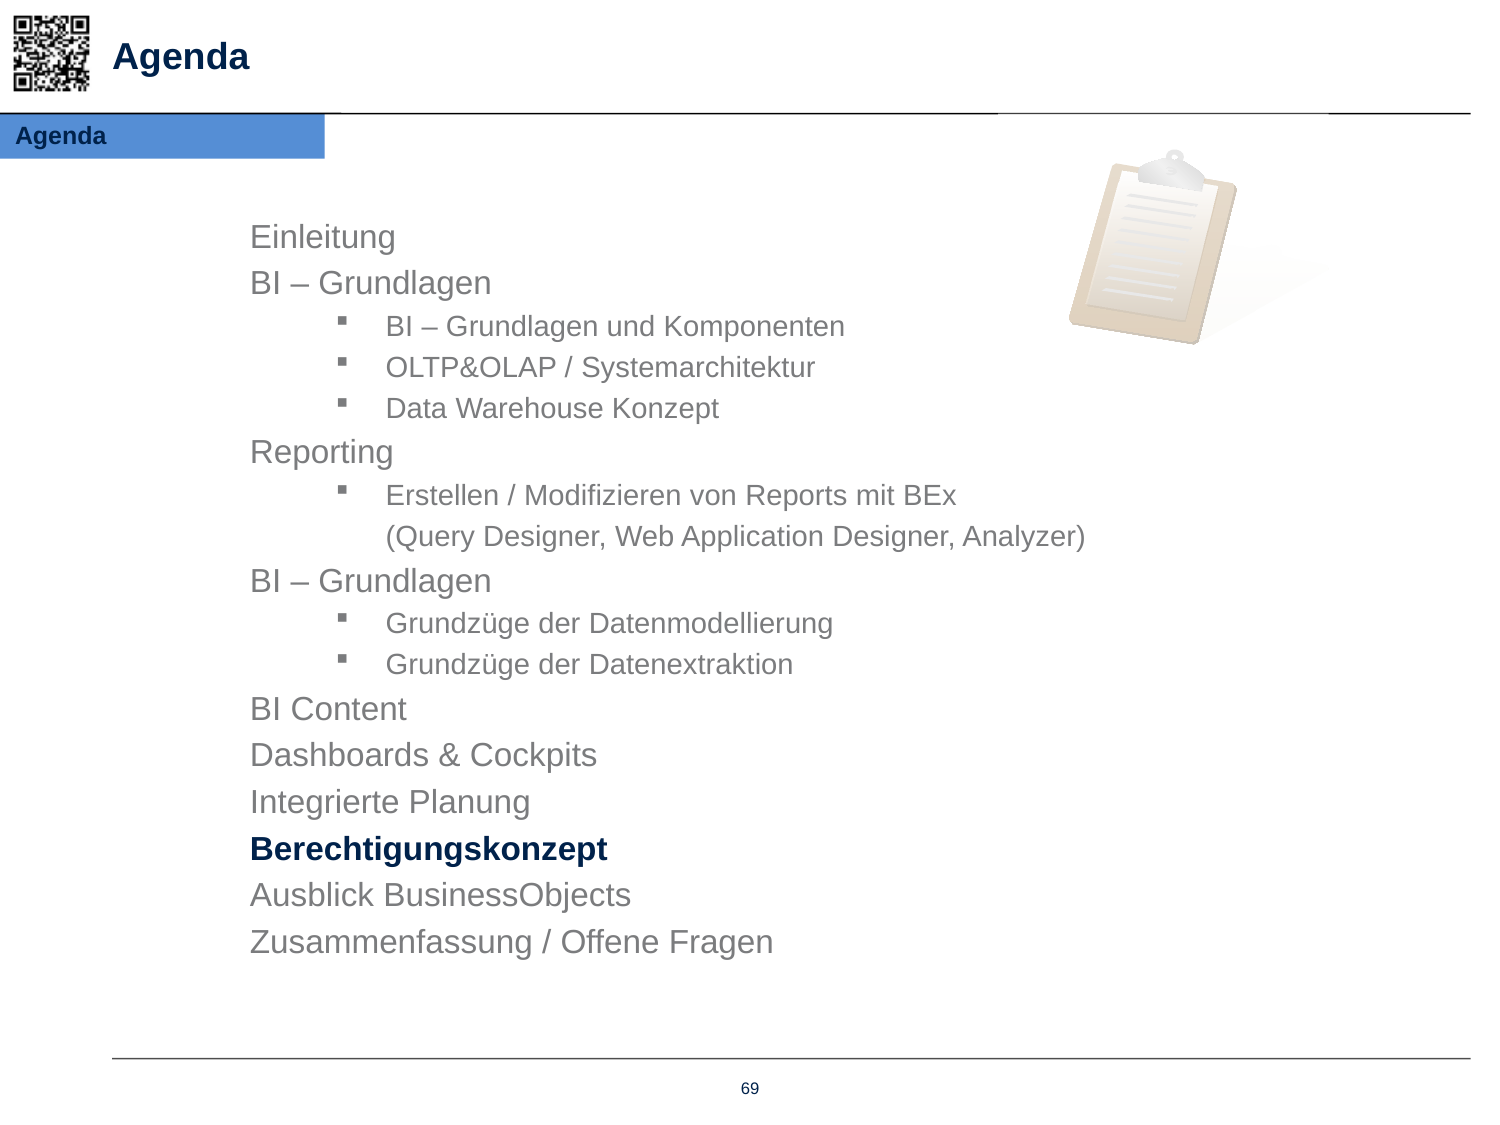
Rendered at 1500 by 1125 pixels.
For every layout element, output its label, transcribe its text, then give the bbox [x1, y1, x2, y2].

text_box [998, 113, 1329, 409]
list Einleitung BI – Grundlagen BI – Grundlagen und Komponenten OLTP&OLAP / Systemarchitektur Data Warehouse Konzept Reporting Erstellen / Modifizieren von Reports mit BEx (Query Designer, Web Application Designer, Analyzer) BI – Grundlagen Grundzüge der Datenmodellierung Grundzüge der Datenextraktion BI Content Dashboards & Cockpits Integrierte Planung Berechtigungskonzept Ausblick BusinessObjects Zusammenfassung / Offene Fragen [41, 160, 1459, 1000]
text_box Agenda [0, 113, 325, 159]
picture [3, 5, 99, 101]
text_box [1068, 148, 1330, 345]
title Agenda [97, 7, 1210, 102]
